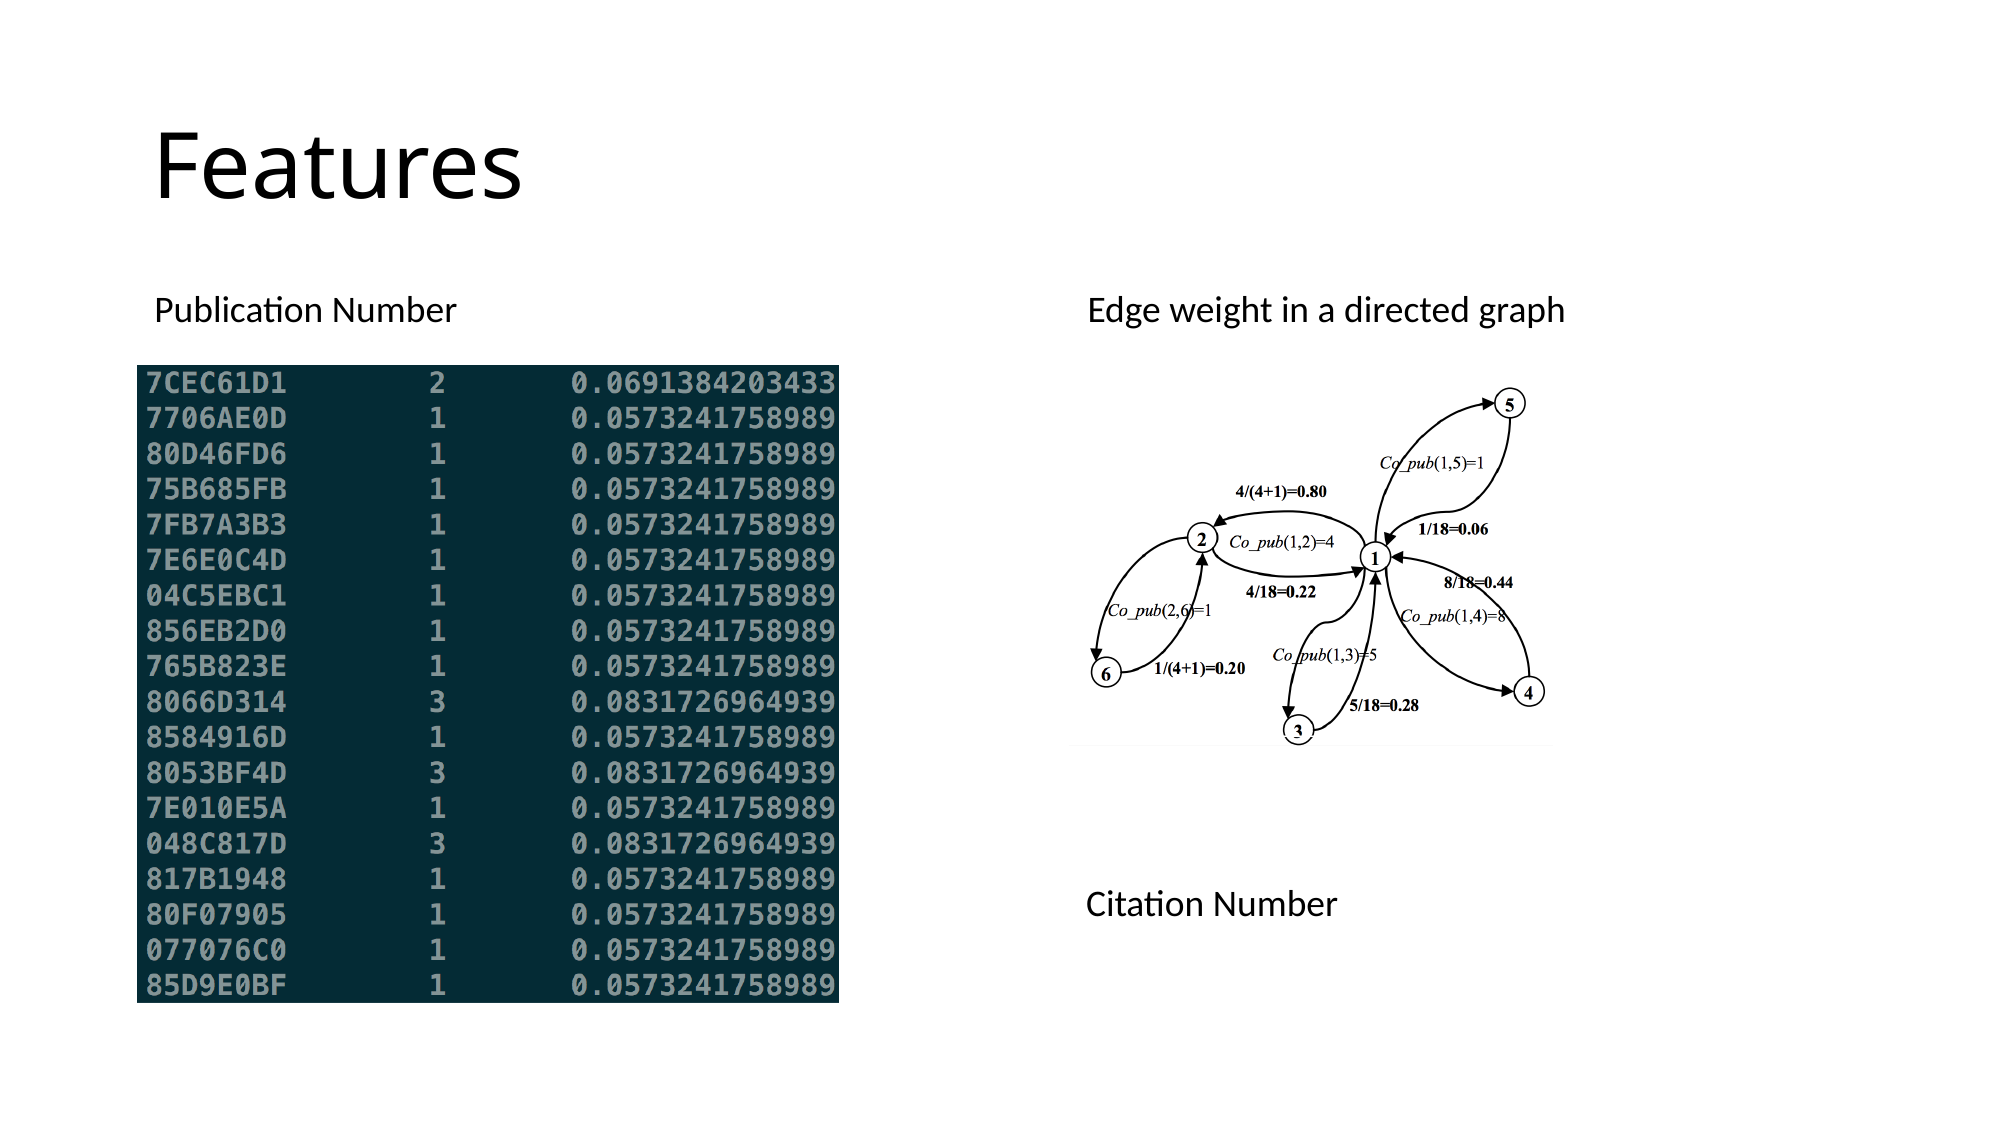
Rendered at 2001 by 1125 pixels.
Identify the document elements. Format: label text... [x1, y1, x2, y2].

picture [696, 407, 710, 427]
picture [166, 514, 178, 534]
picture [200, 762, 214, 783]
picture [768, 655, 781, 676]
picture [661, 514, 674, 534]
picture [183, 549, 196, 570]
picture [626, 726, 639, 747]
picture [732, 407, 745, 427]
picture [644, 974, 657, 994]
picture [219, 904, 231, 924]
picture [254, 478, 267, 498]
picture [716, 939, 728, 959]
picture [166, 478, 178, 499]
picture [183, 868, 196, 888]
picture [201, 407, 214, 428]
picture [236, 691, 249, 712]
picture [432, 407, 445, 427]
title Features [137, 59, 1863, 278]
picture [768, 974, 781, 995]
picture [626, 939, 639, 960]
text_box Edge weight in a directed graph [1072, 277, 1582, 337]
picture [254, 407, 267, 428]
picture [696, 797, 710, 817]
picture [679, 974, 691, 994]
picture [732, 514, 745, 534]
picture [679, 443, 691, 463]
picture [272, 868, 285, 889]
picture [431, 762, 444, 783]
picture [626, 655, 639, 676]
picture [785, 762, 798, 783]
picture [750, 868, 763, 889]
picture [572, 797, 586, 818]
picture [219, 372, 231, 393]
picture [237, 443, 249, 463]
picture [608, 620, 621, 641]
picture [608, 585, 621, 605]
picture [183, 443, 197, 463]
picture [661, 904, 674, 924]
picture [201, 514, 214, 534]
picture [431, 691, 444, 712]
picture [768, 939, 781, 960]
picture [201, 585, 214, 605]
picture [715, 833, 727, 853]
picture [626, 372, 639, 393]
picture [644, 726, 657, 746]
picture [608, 514, 621, 534]
picture [202, 797, 215, 817]
picture [572, 762, 586, 783]
picture [803, 797, 816, 818]
picture [820, 443, 834, 464]
picture [626, 974, 639, 995]
picture [253, 762, 268, 782]
picture [820, 549, 834, 570]
picture [803, 868, 816, 889]
picture [166, 655, 178, 676]
picture [200, 655, 215, 675]
picture [661, 655, 674, 676]
picture [696, 726, 710, 746]
picture [785, 726, 798, 747]
picture [750, 549, 763, 570]
picture [820, 691, 834, 712]
picture [716, 407, 728, 427]
picture [219, 691, 232, 711]
picture [644, 407, 657, 427]
picture [696, 762, 709, 782]
picture [750, 904, 763, 924]
picture [236, 655, 248, 675]
picture [148, 443, 161, 464]
picture [750, 833, 763, 853]
picture [183, 514, 197, 534]
picture [626, 478, 639, 499]
picture [803, 443, 816, 464]
picture [750, 372, 763, 393]
picture [696, 478, 710, 498]
picture [200, 443, 215, 463]
picture [237, 407, 249, 427]
picture [148, 868, 161, 889]
picture [166, 939, 178, 959]
picture [219, 585, 231, 605]
picture [236, 585, 250, 605]
picture [750, 974, 763, 995]
picture [820, 655, 834, 676]
picture [661, 868, 674, 889]
picture [785, 407, 798, 428]
picture [272, 833, 285, 853]
picture [253, 868, 268, 888]
picture [732, 974, 745, 994]
picture [254, 585, 267, 605]
picture [166, 407, 178, 427]
picture [608, 726, 621, 747]
picture [183, 372, 196, 392]
picture [750, 514, 763, 534]
picture [572, 691, 586, 712]
picture [679, 868, 691, 888]
picture [237, 797, 249, 817]
picture [432, 478, 445, 498]
picture [820, 478, 834, 499]
picture [679, 797, 691, 817]
picture [147, 833, 161, 853]
picture [200, 726, 215, 746]
picture [273, 585, 285, 605]
picture [679, 372, 692, 393]
picture [820, 762, 834, 783]
picture [785, 797, 798, 818]
picture [608, 655, 621, 676]
picture [644, 443, 657, 463]
picture [608, 797, 621, 818]
picture [626, 585, 639, 605]
picture [820, 974, 834, 995]
picture [785, 833, 798, 853]
picture [432, 549, 445, 569]
picture [696, 691, 709, 711]
picture [272, 549, 285, 569]
picture [785, 655, 798, 676]
picture [820, 585, 834, 605]
picture [272, 407, 285, 427]
picture [219, 443, 231, 464]
picture [148, 904, 161, 924]
picture [767, 762, 781, 782]
picture [768, 407, 781, 428]
picture [165, 691, 178, 712]
picture [662, 691, 675, 711]
picture [785, 620, 798, 641]
picture [661, 585, 674, 605]
picture [768, 797, 781, 818]
picture [254, 514, 268, 534]
picture [679, 407, 691, 427]
picture [679, 726, 691, 746]
picture [662, 833, 675, 853]
picture [608, 974, 621, 995]
picture [716, 443, 728, 463]
picture [679, 939, 691, 959]
picture [432, 868, 445, 888]
picture [148, 691, 161, 712]
picture [803, 974, 816, 995]
picture [272, 974, 285, 994]
picture [271, 939, 285, 960]
picture [432, 655, 445, 675]
picture [148, 549, 161, 569]
picture [750, 620, 763, 641]
picture [148, 478, 161, 498]
picture [237, 478, 249, 499]
text_box Citation Number [1071, 871, 1354, 932]
picture [716, 514, 728, 534]
picture [716, 868, 728, 888]
picture [820, 514, 834, 534]
picture [716, 549, 728, 569]
picture [201, 833, 214, 853]
picture [716, 904, 728, 924]
picture [572, 726, 586, 747]
picture [236, 974, 249, 995]
picture [643, 372, 657, 393]
picture [432, 443, 445, 463]
picture [166, 868, 179, 888]
picture [608, 691, 621, 712]
picture [608, 833, 621, 853]
picture [716, 620, 728, 640]
picture [272, 762, 285, 782]
picture [626, 549, 639, 570]
picture [572, 974, 586, 995]
picture [237, 939, 249, 960]
picture [803, 939, 816, 960]
picture [679, 691, 692, 711]
picture [750, 797, 763, 818]
picture [679, 904, 691, 924]
picture [220, 868, 232, 888]
picture [572, 372, 586, 393]
picture [644, 655, 657, 675]
picture [237, 833, 250, 853]
picture [200, 904, 214, 924]
picture [803, 372, 816, 393]
picture [696, 868, 710, 888]
picture [716, 726, 728, 746]
picture [254, 904, 267, 924]
picture [785, 691, 798, 712]
picture [732, 620, 745, 640]
picture [803, 549, 816, 570]
picture [768, 549, 781, 570]
picture [255, 691, 268, 711]
picture [785, 372, 799, 392]
picture [572, 939, 586, 960]
picture [644, 514, 657, 534]
picture [785, 974, 798, 995]
picture [254, 372, 268, 392]
picture [820, 726, 834, 747]
picture [785, 514, 798, 534]
picture [254, 974, 268, 994]
picture [218, 620, 232, 640]
picture [750, 655, 763, 676]
picture [166, 620, 178, 641]
picture [662, 372, 675, 392]
picture [183, 726, 196, 747]
picture [572, 478, 586, 499]
picture [696, 974, 710, 994]
picture [661, 797, 674, 818]
picture [219, 655, 231, 676]
picture [271, 478, 285, 498]
picture [644, 868, 657, 888]
picture [608, 939, 621, 960]
picture [661, 549, 674, 570]
picture [183, 585, 196, 605]
picture [572, 549, 586, 570]
picture [820, 939, 834, 960]
picture [148, 974, 161, 995]
picture [236, 514, 249, 534]
picture [768, 514, 781, 534]
picture [750, 762, 763, 783]
picture [644, 549, 657, 569]
picture [662, 762, 675, 782]
picture [644, 585, 657, 605]
picture [679, 478, 691, 498]
picture [432, 797, 445, 817]
picture [165, 443, 178, 464]
picture [147, 585, 161, 605]
picture [732, 868, 745, 888]
picture [237, 762, 249, 782]
picture [732, 833, 745, 853]
picture [626, 762, 639, 783]
picture [820, 372, 834, 393]
picture [679, 514, 691, 534]
picture [254, 939, 267, 960]
picture [183, 478, 197, 498]
picture [643, 833, 657, 853]
picture [679, 655, 691, 675]
picture [716, 797, 728, 817]
picture [166, 726, 178, 747]
picture [626, 868, 639, 889]
picture [803, 585, 816, 605]
picture [644, 797, 657, 817]
picture [803, 904, 816, 924]
picture [218, 762, 232, 782]
picture [183, 833, 196, 853]
picture [803, 407, 816, 428]
picture [254, 443, 268, 463]
picture [661, 974, 674, 995]
picture [644, 904, 657, 924]
picture [696, 833, 709, 853]
picture [237, 726, 250, 746]
picture [679, 762, 692, 782]
picture [432, 620, 445, 640]
picture [679, 585, 691, 605]
picture [820, 620, 834, 641]
picture [716, 585, 728, 605]
picture [679, 549, 691, 569]
picture [608, 549, 621, 570]
picture [165, 585, 179, 605]
picture [218, 407, 232, 427]
picture [626, 443, 639, 464]
picture [732, 478, 745, 498]
picture [820, 407, 834, 428]
picture [608, 407, 621, 428]
picture [696, 443, 710, 463]
picture [431, 372, 443, 392]
picture [254, 655, 267, 676]
picture [608, 762, 621, 783]
picture [183, 691, 196, 712]
picture [608, 868, 621, 889]
picture [714, 372, 728, 392]
picture [271, 797, 285, 817]
picture [572, 620, 586, 641]
picture [572, 655, 586, 676]
picture [715, 691, 727, 712]
picture [732, 904, 745, 924]
picture [272, 726, 285, 746]
picture [218, 549, 231, 570]
picture [201, 691, 214, 712]
picture [148, 620, 161, 641]
picture [767, 691, 781, 711]
picture [626, 691, 639, 712]
picture [696, 549, 710, 569]
picture [768, 478, 781, 499]
picture [768, 726, 781, 747]
picture [820, 904, 834, 924]
picture [219, 974, 231, 994]
picture [201, 549, 214, 569]
picture [165, 904, 178, 924]
picture [218, 726, 231, 747]
picture [732, 443, 745, 463]
picture [201, 620, 214, 640]
picture [785, 549, 798, 570]
picture [201, 372, 214, 393]
picture [432, 514, 445, 534]
picture [166, 974, 178, 995]
picture [732, 585, 745, 605]
picture [820, 868, 834, 889]
picture [803, 726, 816, 747]
picture [183, 974, 197, 994]
picture [716, 655, 728, 675]
picture [697, 372, 710, 393]
picture [183, 407, 196, 428]
picture [715, 762, 727, 783]
picture [820, 833, 834, 853]
picture [271, 620, 285, 641]
picture [200, 939, 214, 960]
picture [236, 635, 248, 640]
picture [572, 833, 586, 853]
picture [200, 868, 215, 888]
picture [644, 620, 657, 640]
picture [696, 585, 710, 605]
picture [1069, 365, 1553, 746]
picture [732, 691, 745, 712]
picture [750, 407, 763, 428]
picture [148, 372, 161, 392]
picture [643, 691, 657, 712]
picture [803, 514, 816, 534]
picture [218, 797, 231, 818]
picture [608, 904, 621, 924]
picture [785, 868, 798, 889]
picture [236, 904, 249, 924]
picture [431, 833, 444, 853]
picture [272, 904, 285, 924]
picture [785, 443, 798, 464]
picture [432, 974, 445, 994]
picture [679, 833, 692, 853]
picture [626, 620, 639, 641]
picture [236, 868, 249, 889]
picture [254, 797, 267, 818]
picture [661, 939, 674, 960]
picture [572, 904, 586, 924]
picture [608, 478, 621, 499]
picture [184, 904, 196, 924]
picture [572, 443, 586, 464]
picture [147, 939, 161, 960]
picture [626, 904, 639, 924]
picture [148, 407, 161, 427]
picture [750, 691, 763, 712]
picture [432, 585, 445, 605]
picture [608, 443, 621, 464]
picture [572, 407, 586, 428]
picture [750, 478, 763, 499]
picture [696, 904, 710, 924]
picture [696, 939, 710, 959]
picture [183, 620, 196, 641]
picture [626, 514, 639, 534]
picture [272, 443, 285, 464]
picture [803, 655, 816, 676]
picture [767, 372, 781, 393]
picture [271, 691, 285, 711]
picture [643, 762, 657, 783]
picture [183, 797, 196, 818]
picture [572, 868, 586, 889]
picture [696, 620, 710, 640]
picture [679, 620, 691, 640]
picture [768, 443, 781, 464]
picture [785, 904, 798, 924]
picture [148, 797, 161, 817]
picture [732, 655, 745, 675]
picture [165, 833, 179, 853]
picture [750, 726, 763, 747]
picture [237, 620, 248, 634]
picture [608, 372, 621, 393]
picture [803, 762, 816, 783]
picture [165, 762, 178, 783]
picture [768, 585, 781, 605]
picture [219, 939, 231, 959]
picture [750, 585, 763, 605]
picture [716, 974, 728, 994]
picture [432, 904, 445, 924]
picture [626, 797, 639, 818]
picture [661, 407, 674, 428]
picture [732, 372, 744, 392]
picture [183, 939, 196, 959]
picture [661, 620, 674, 641]
picture [768, 868, 781, 889]
picture [626, 407, 639, 428]
picture [716, 478, 728, 498]
picture [644, 939, 657, 959]
picture [661, 726, 674, 747]
picture [785, 939, 798, 960]
picture [767, 833, 781, 853]
picture [661, 443, 674, 464]
picture [201, 478, 214, 499]
picture [803, 620, 816, 641]
picture [254, 620, 268, 640]
picture [183, 762, 196, 783]
picture [803, 478, 816, 499]
picture [696, 655, 710, 675]
picture [273, 372, 285, 392]
picture [272, 655, 285, 675]
picture [732, 939, 745, 959]
picture [644, 478, 657, 498]
picture [696, 514, 710, 534]
text_box Publication Number [139, 277, 473, 337]
picture [166, 372, 178, 393]
picture [148, 514, 161, 534]
picture [166, 797, 178, 817]
picture [271, 514, 285, 534]
picture [732, 762, 745, 783]
picture [432, 939, 445, 959]
picture [572, 514, 586, 534]
picture [200, 974, 214, 995]
picture [768, 620, 781, 641]
picture [237, 549, 249, 570]
picture [768, 904, 781, 924]
picture [254, 833, 267, 853]
picture [785, 585, 798, 605]
picture [732, 797, 745, 817]
picture [661, 478, 674, 499]
picture [219, 478, 231, 499]
picture [237, 372, 250, 392]
picture [732, 549, 745, 569]
picture [432, 726, 445, 746]
picture [820, 797, 834, 818]
picture [750, 939, 763, 960]
picture [803, 691, 816, 712]
picture [626, 833, 639, 853]
picture [254, 726, 267, 747]
picture [803, 833, 816, 853]
picture [148, 726, 161, 747]
picture [183, 655, 196, 676]
picture [572, 585, 586, 605]
picture [219, 833, 231, 853]
picture [218, 514, 232, 534]
picture [750, 443, 763, 464]
picture [166, 549, 178, 569]
picture [148, 762, 161, 783]
picture [148, 655, 161, 675]
picture [253, 549, 268, 569]
picture [785, 478, 798, 499]
picture [732, 726, 745, 746]
